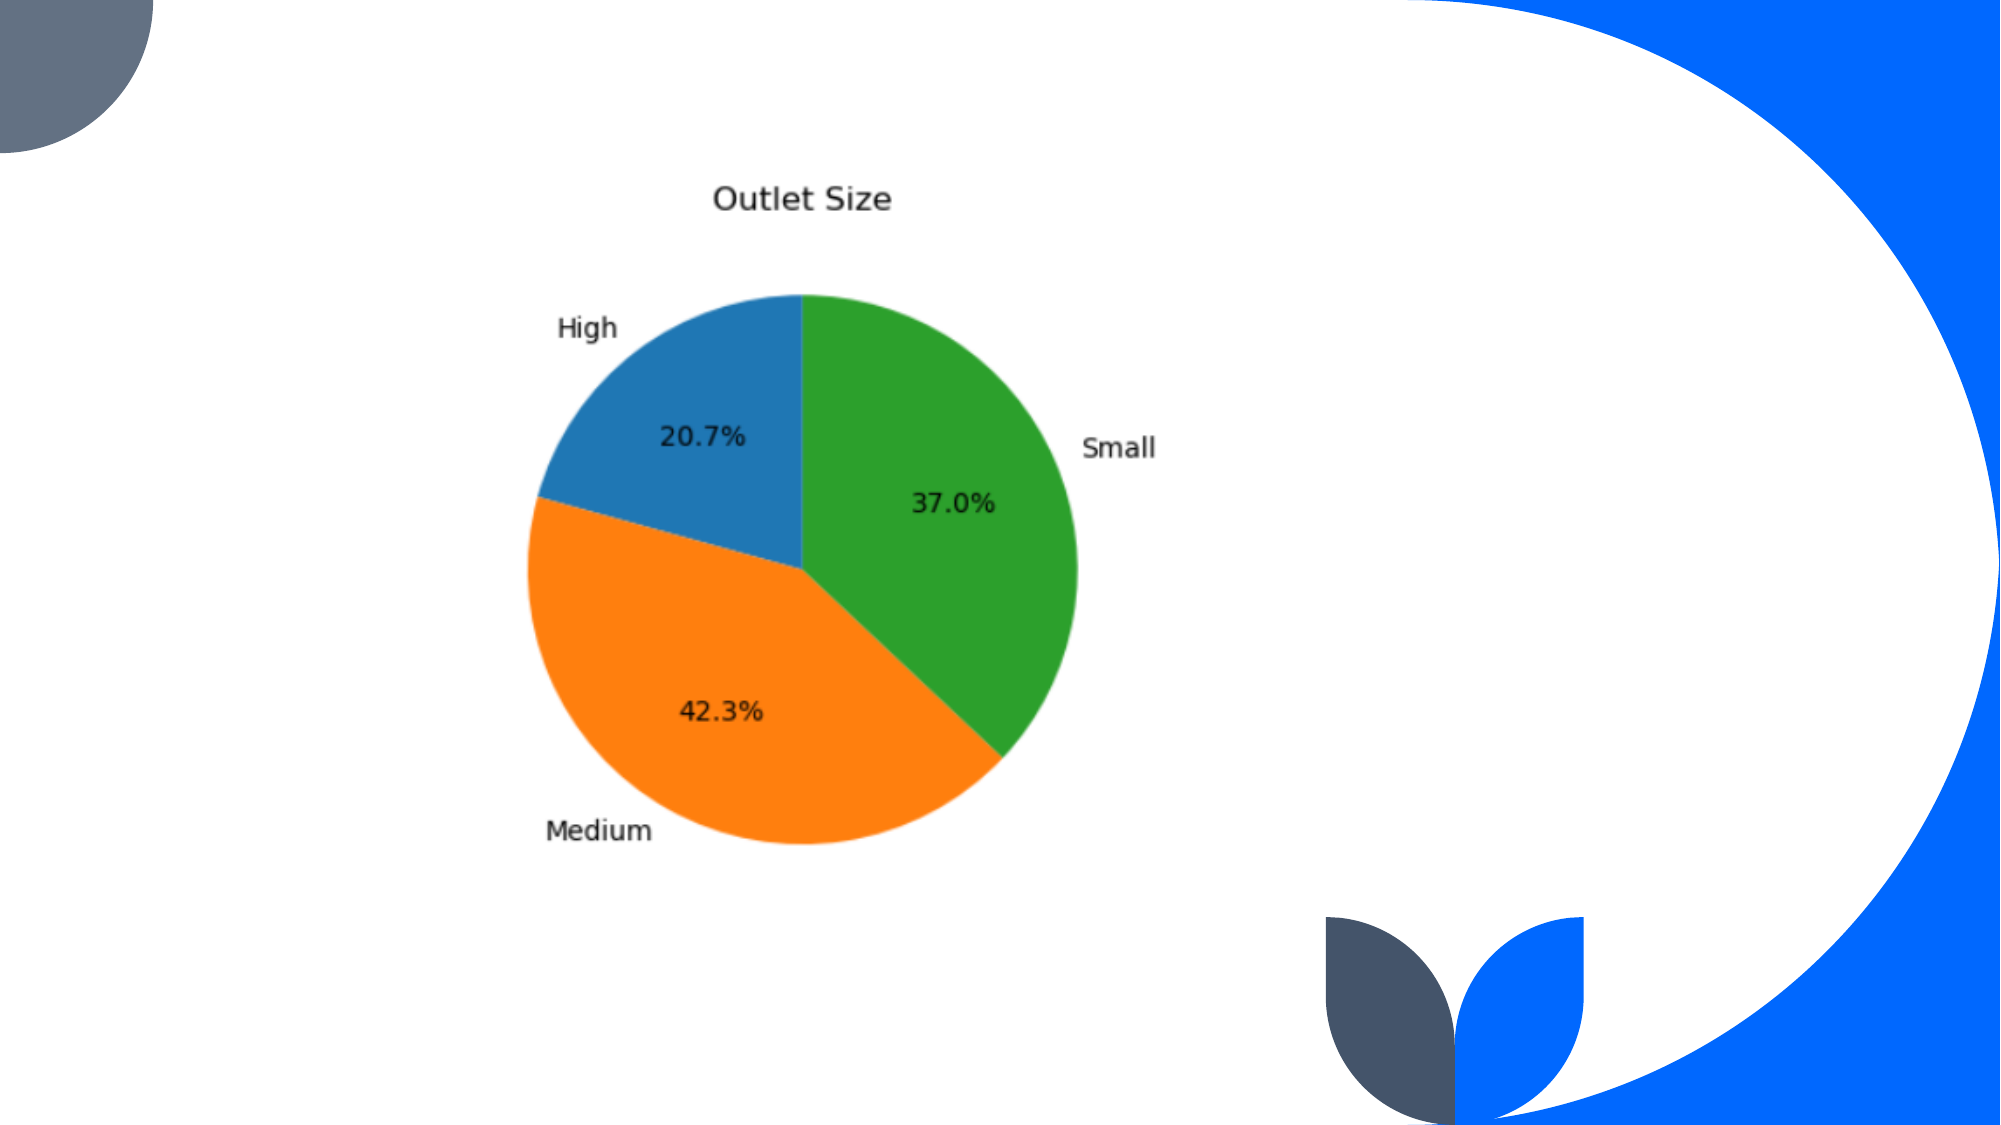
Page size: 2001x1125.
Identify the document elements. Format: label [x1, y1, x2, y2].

picture [417, 162, 1339, 879]
